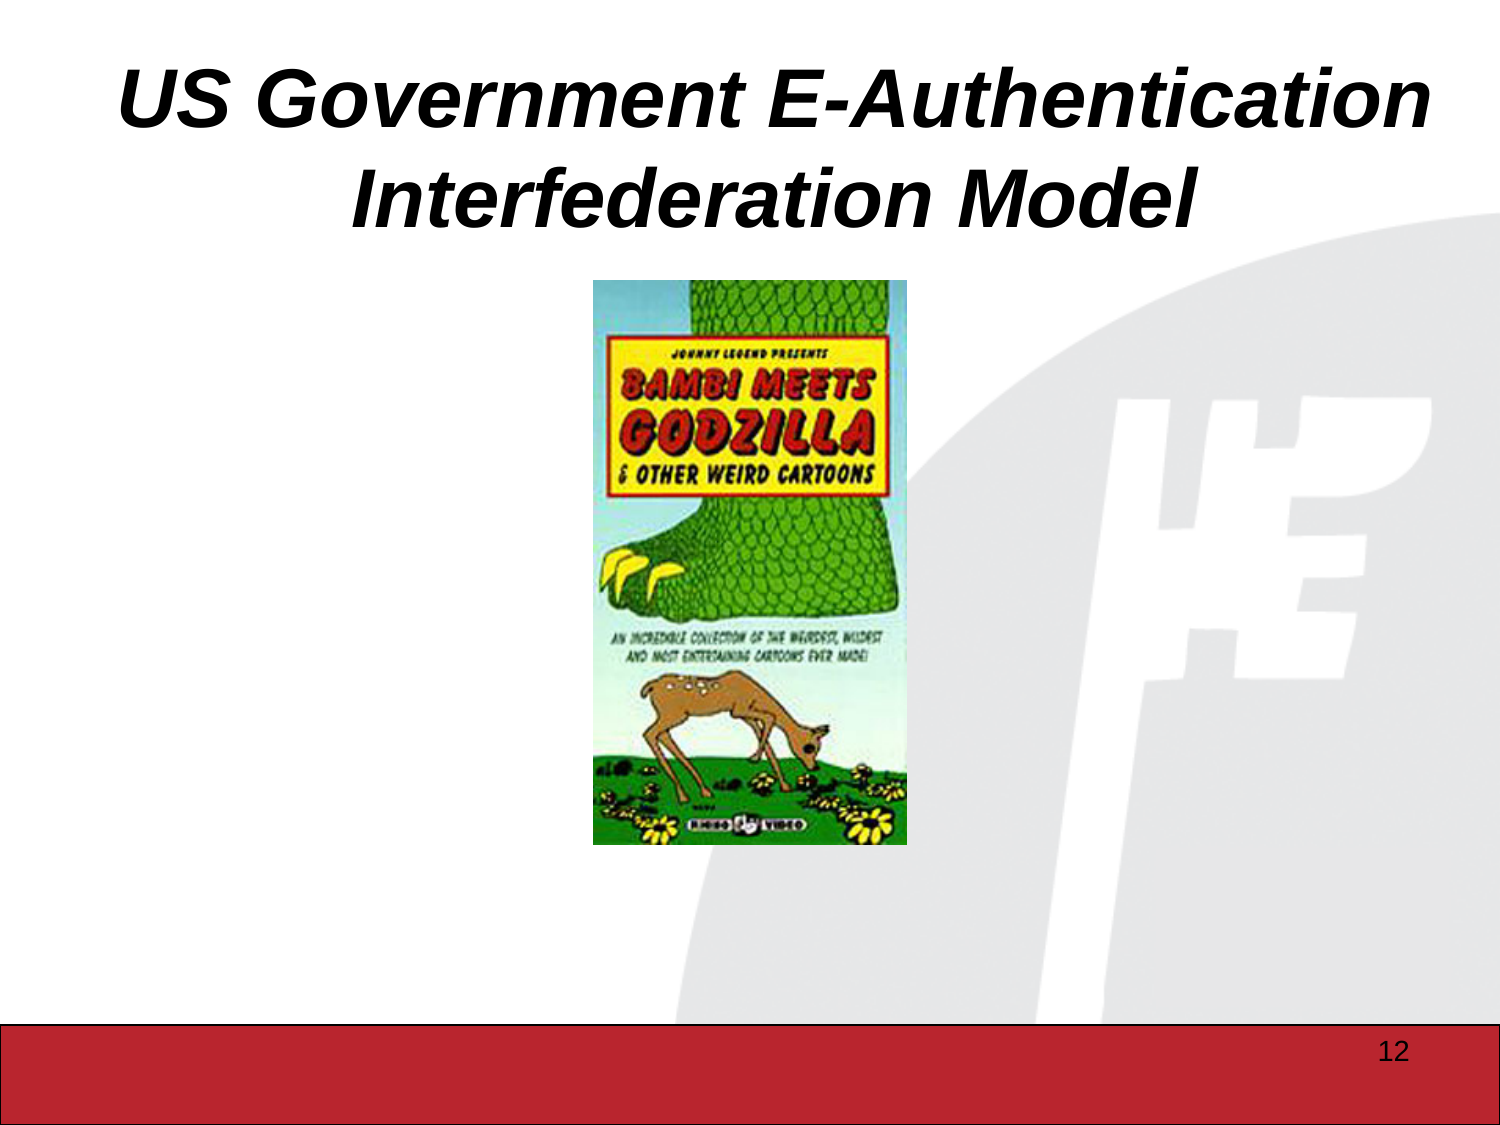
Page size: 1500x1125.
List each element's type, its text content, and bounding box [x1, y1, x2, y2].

title US Government E-Authentication Interfederation Model [99, 50, 1450, 238]
picture [593, 212, 1500, 1024]
slide_number 12 [1074, 1024, 1425, 1103]
